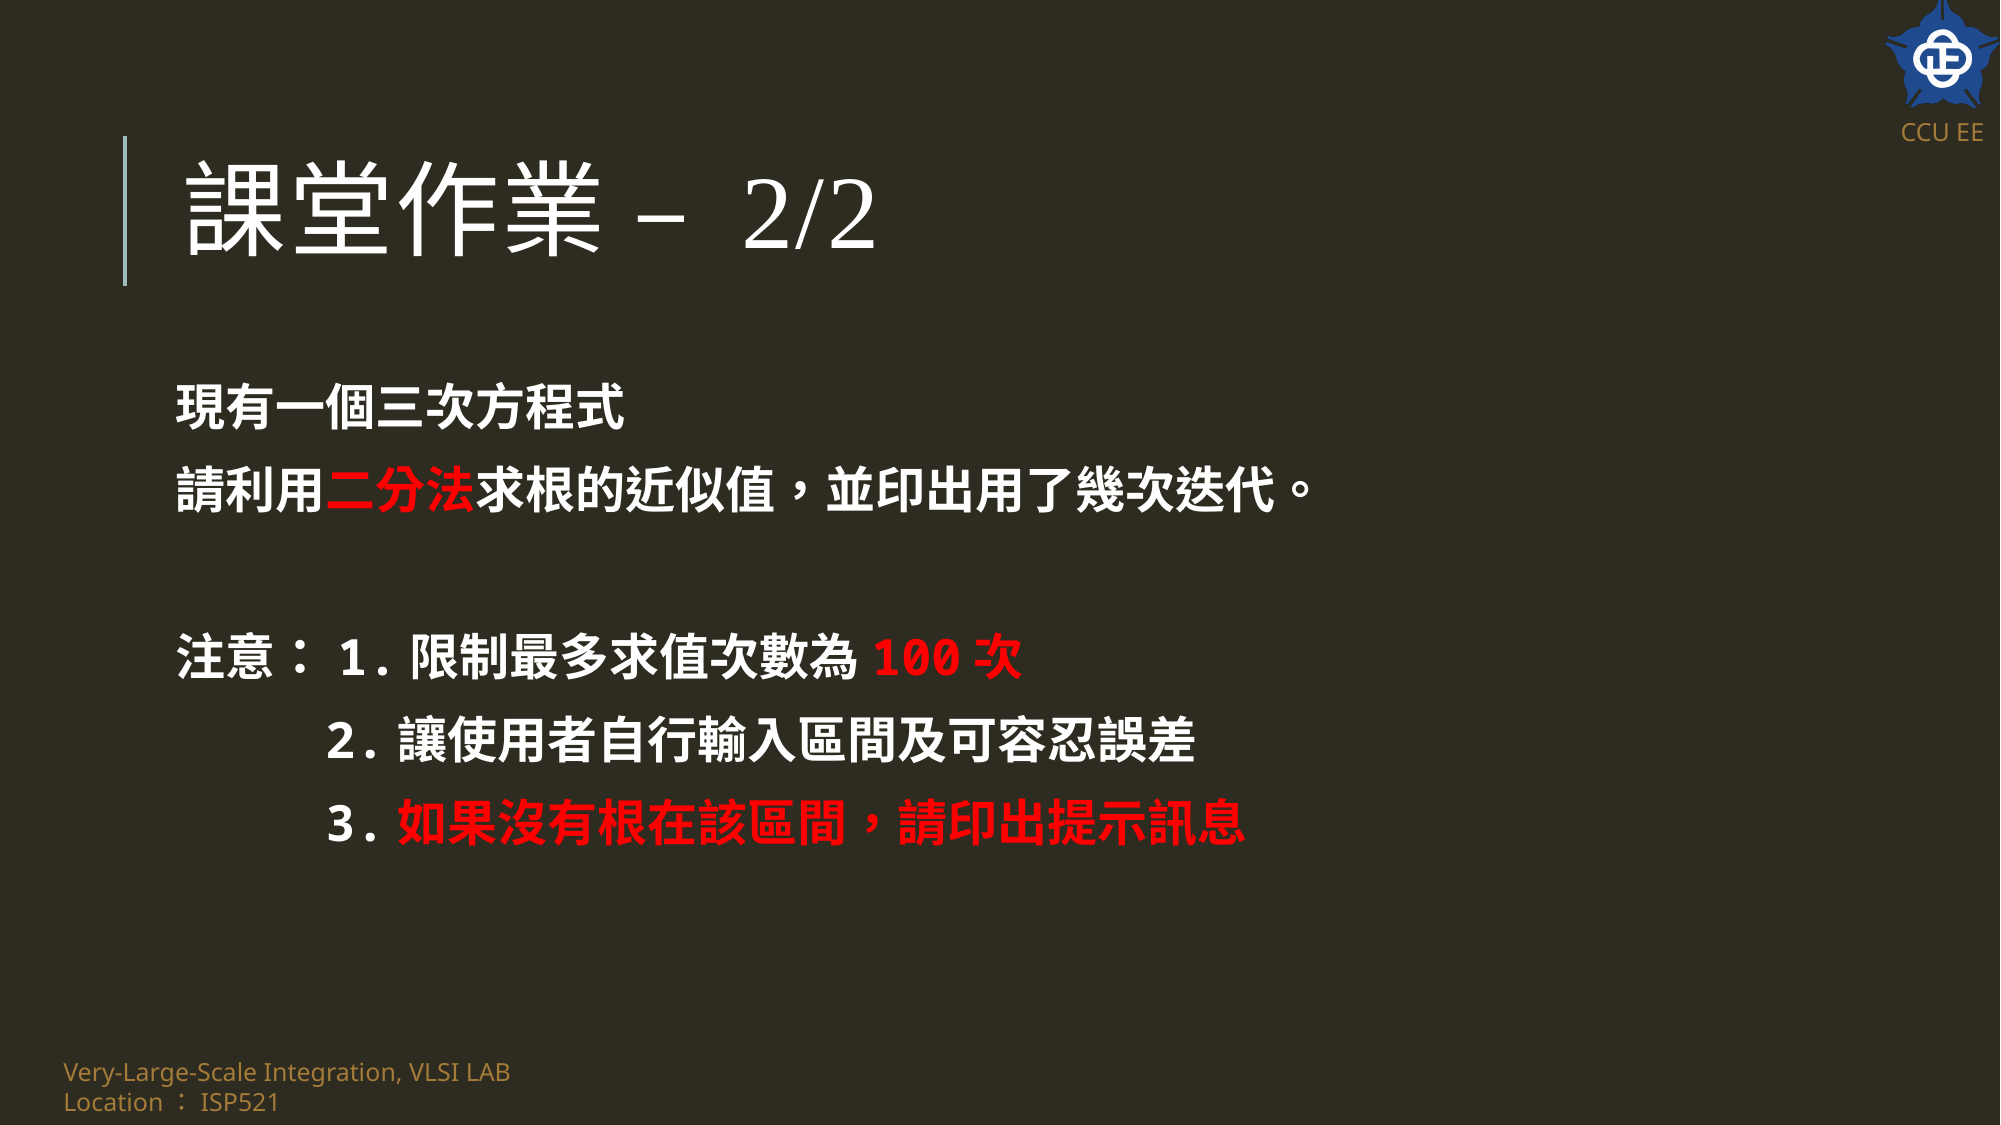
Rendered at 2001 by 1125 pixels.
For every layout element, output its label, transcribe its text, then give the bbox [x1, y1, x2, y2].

title 課堂作業 – 2/2 [168, 96, 1763, 342]
picture [1885, 0, 2000, 109]
